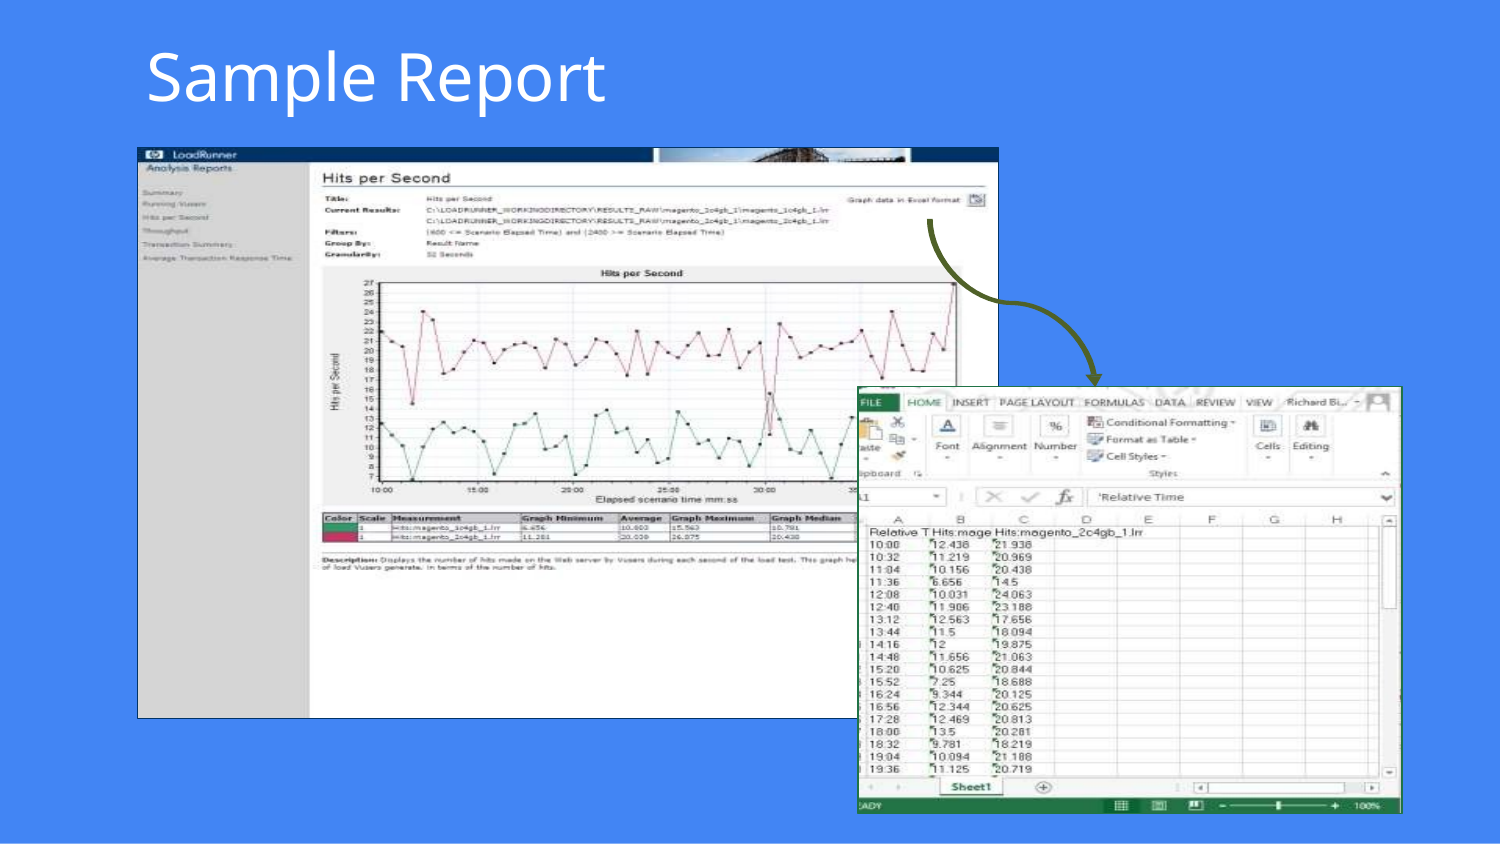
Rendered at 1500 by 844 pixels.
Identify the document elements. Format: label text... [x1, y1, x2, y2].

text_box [136, 146, 1404, 815]
title Sample Report [144, 32, 1500, 176]
